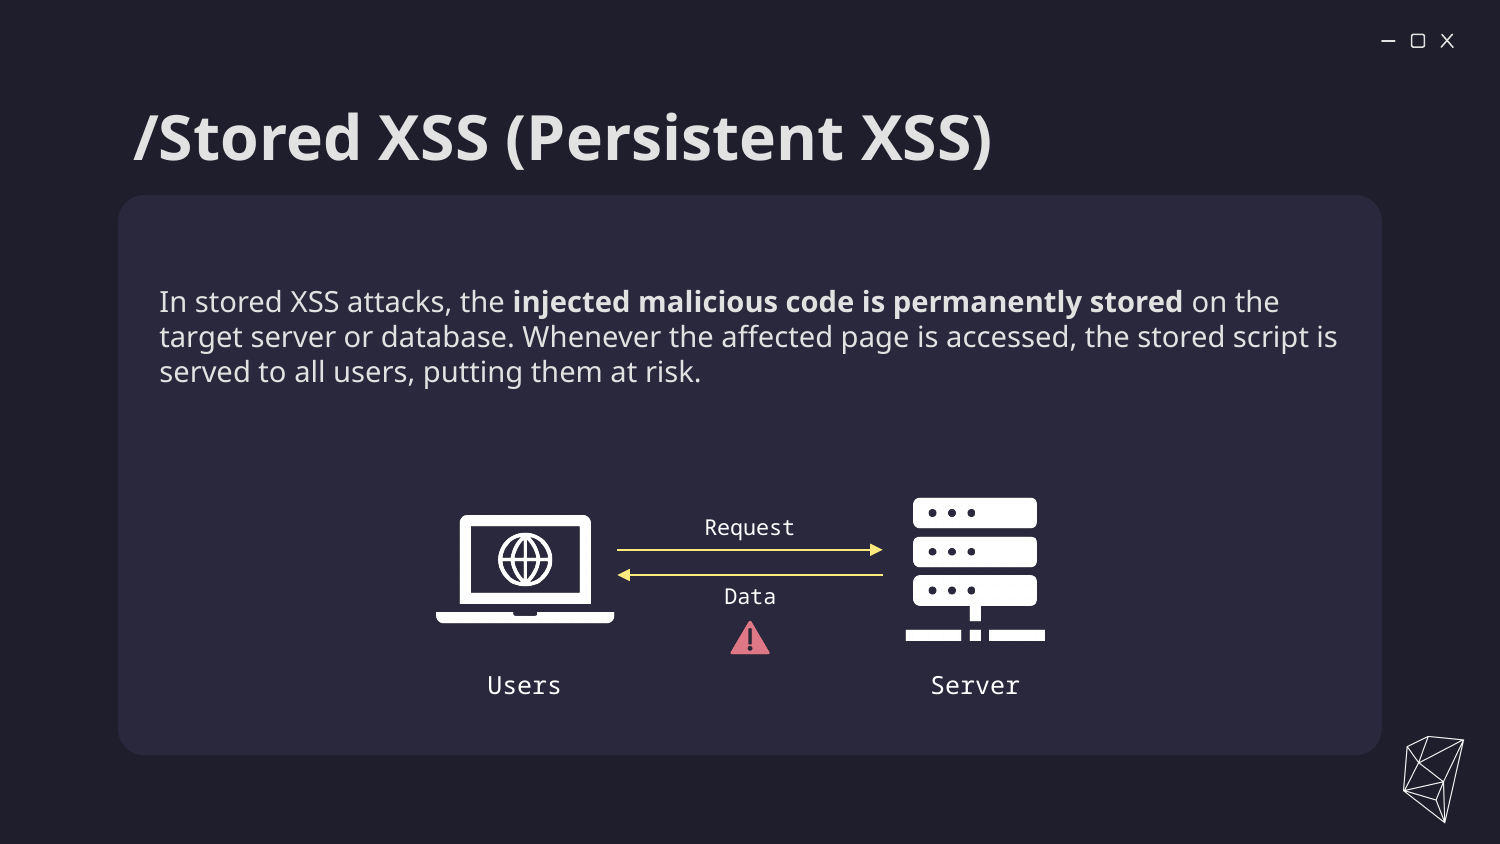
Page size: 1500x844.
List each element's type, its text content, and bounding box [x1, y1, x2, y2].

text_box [431, 476, 1068, 708]
text_box In stored XSS attacks, the injected malicious code is permanently stored on the target server or database. Whenever the affected page is accessed, the stored script is served to all users, putting them at risk. [118, 194, 1382, 477]
picture [1380, 726, 1487, 833]
picture [728, 615, 772, 659]
title /Stored XSS (Persistent XSS) [118, 88, 1382, 183]
